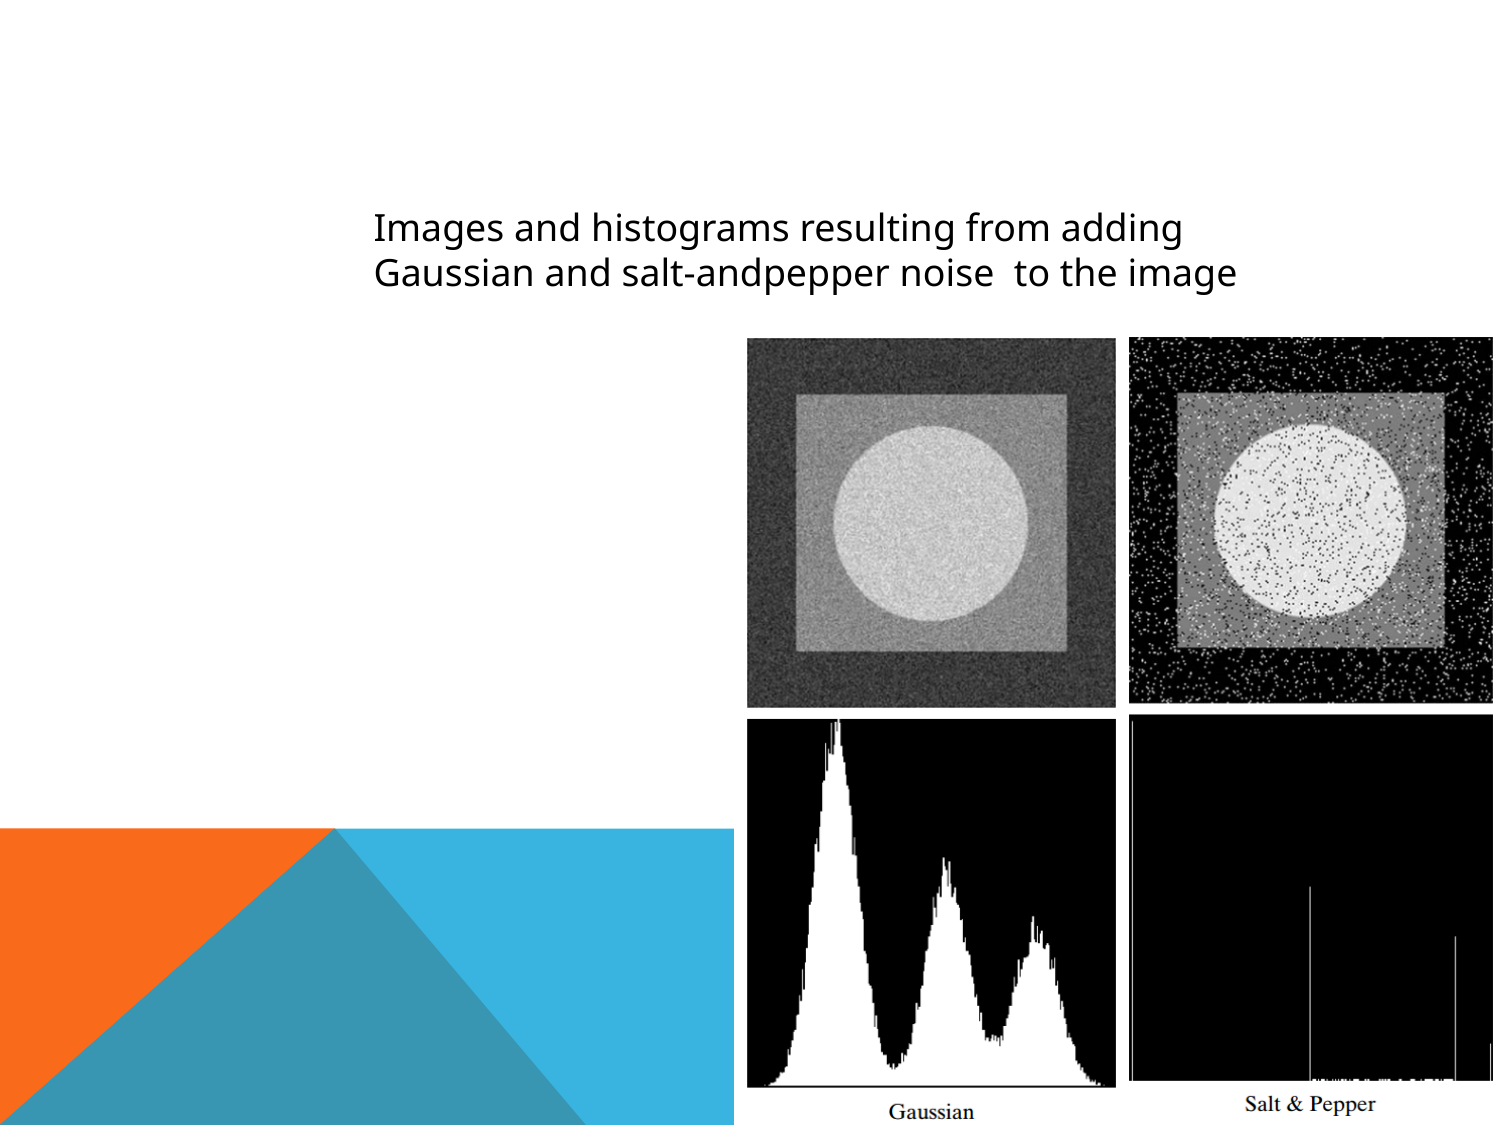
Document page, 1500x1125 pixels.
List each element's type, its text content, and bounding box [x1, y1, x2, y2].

text_box Images and histograms resulting from adding Gaussian and salt-andpepper noise to the image [358, 196, 1351, 346]
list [734, 326, 1119, 1125]
picture [1120, 326, 1500, 1125]
